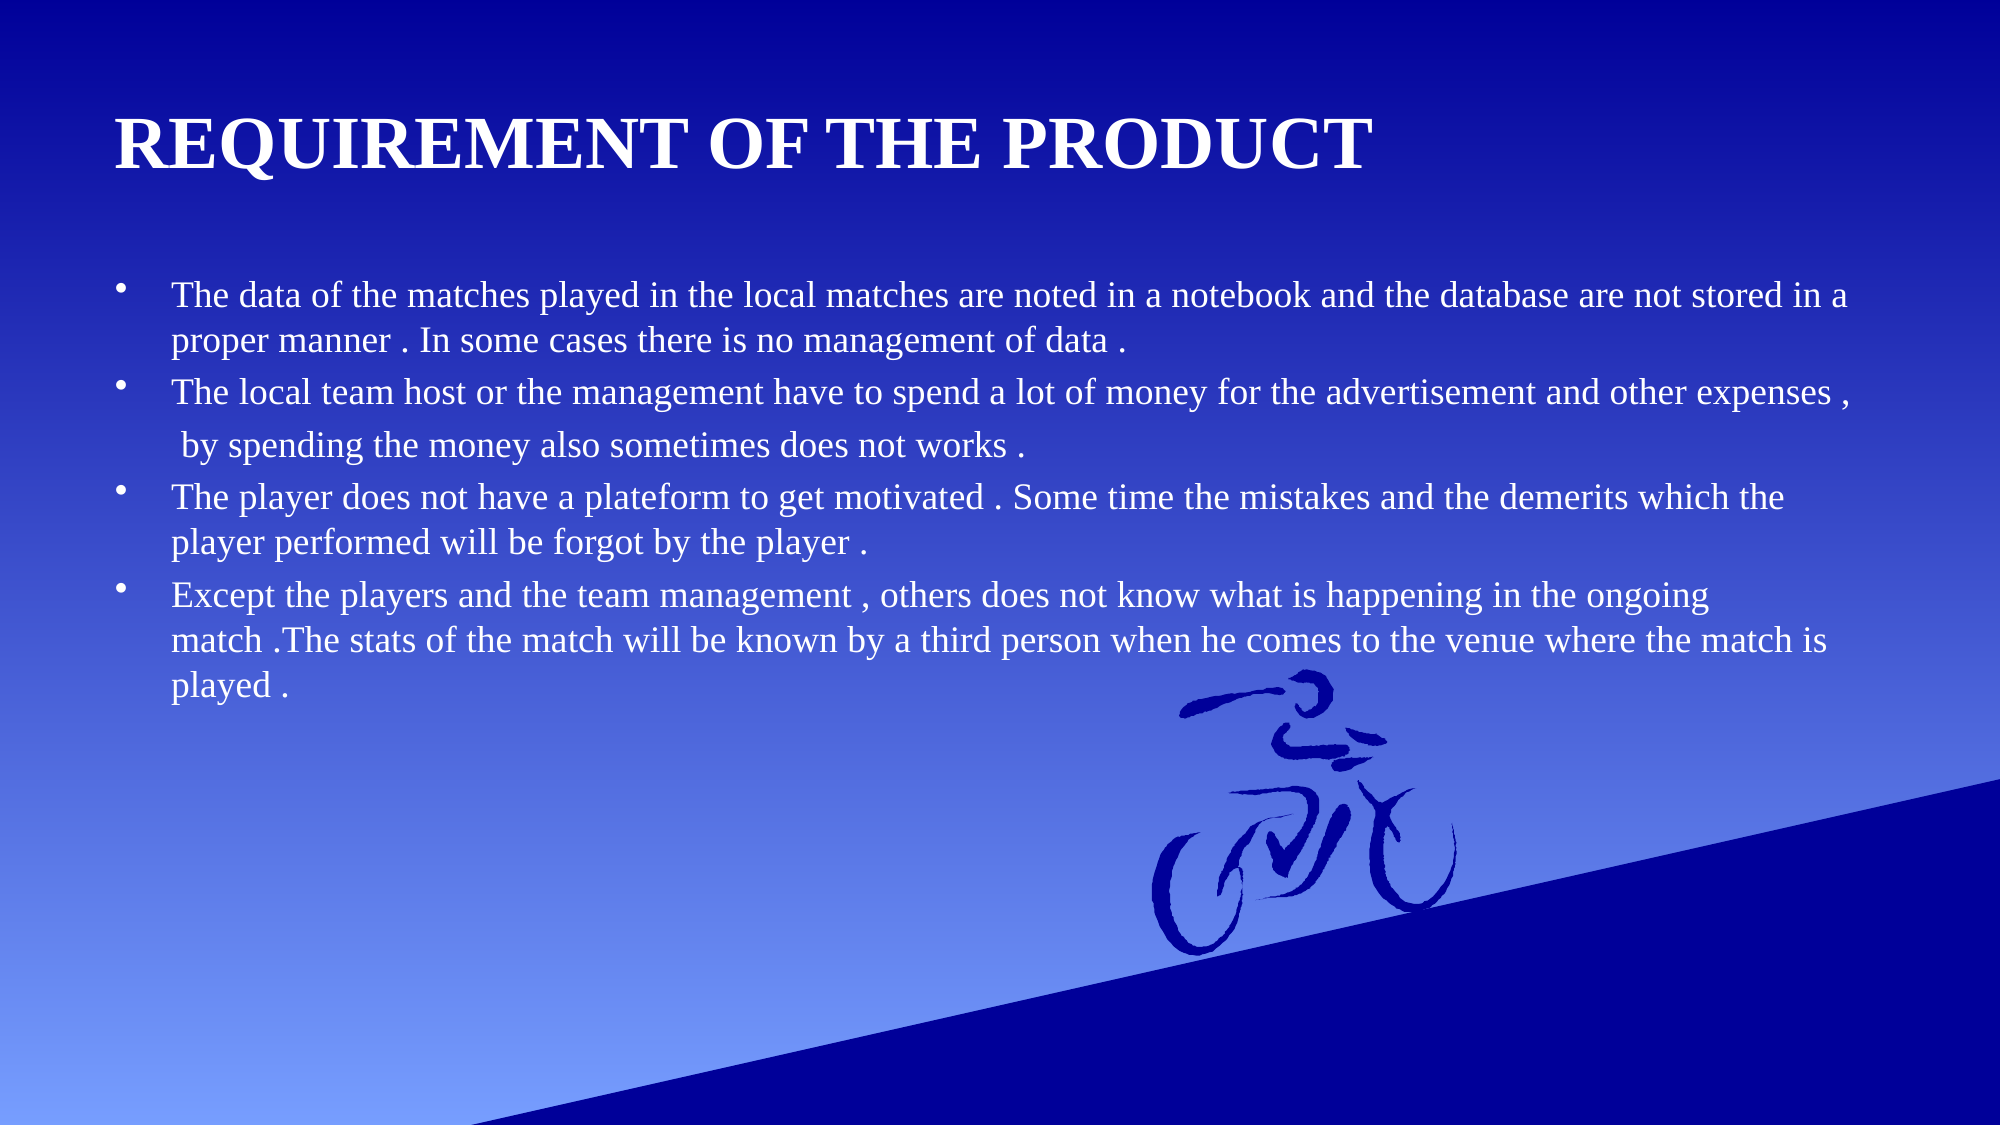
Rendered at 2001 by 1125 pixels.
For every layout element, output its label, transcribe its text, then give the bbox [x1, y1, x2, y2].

list The data of the matches played in the local matches are noted in a notebook and the database are not stored in a proper manner . In some cases there is no management of data . The local team host or the management have to spend a lot of money for the advertisement and other expenses , by spending the money also sometimes does not works . The player does not have a plateform to get motivated . Some time the mistakes and the demerits which the player performed will be forgot by the player . Except the players and the team management , others does not know what is happening in the ongoing match .The stats of the match will be known by a third person when he comes to the venue where the match is played . [99, 262, 1901, 1006]
title REQUIREMENT OF THE PRODUCT [99, 44, 1901, 233]
